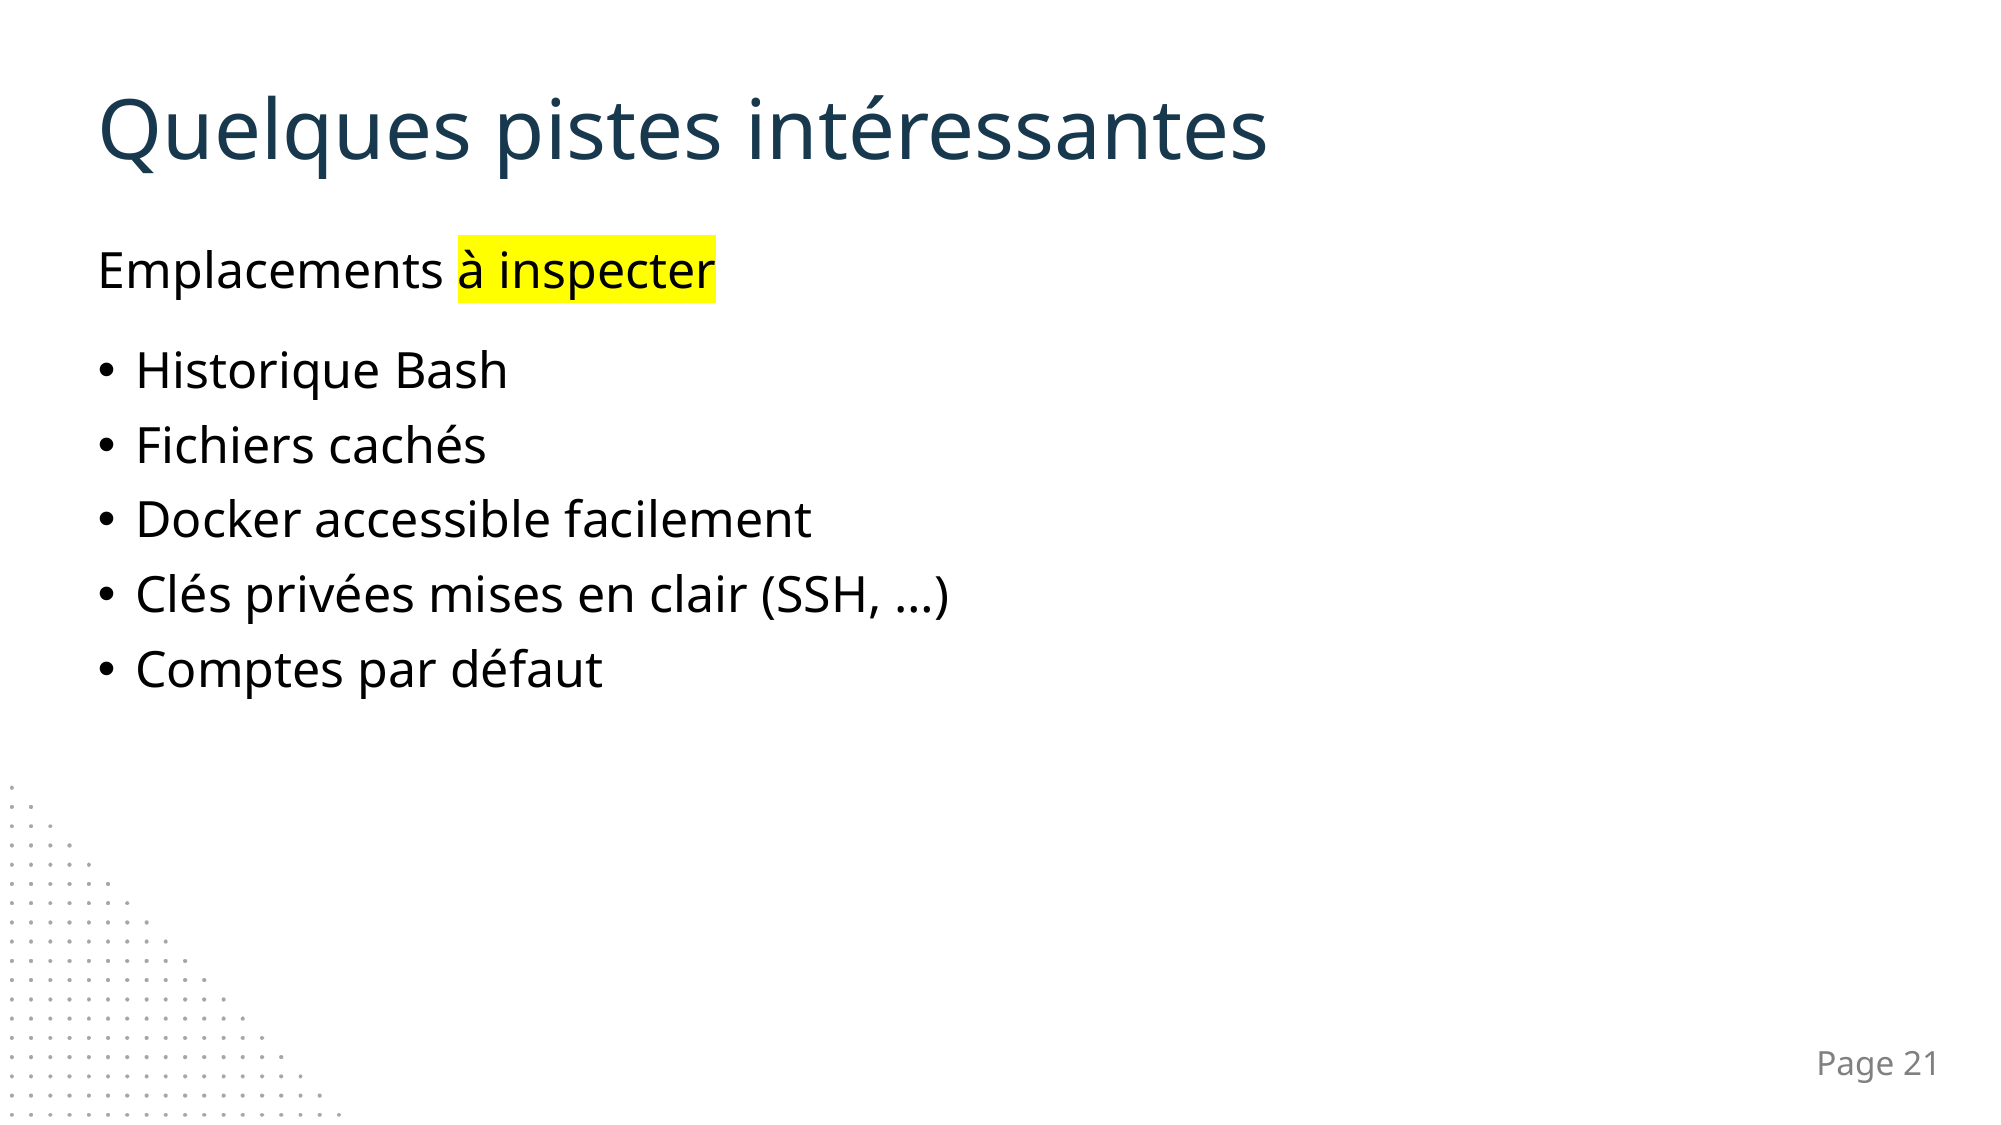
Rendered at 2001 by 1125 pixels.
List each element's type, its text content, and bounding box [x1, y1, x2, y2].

title Quelques pistes intéressantes [82, 62, 1783, 203]
text_box Page 21 [1727, 1034, 1956, 1125]
picture [9, 785, 341, 1117]
list Emplacements à inspecter Historique Bash Fichiers cachés Docker accessible facilement Clés privées mises en clair (SSH, …) Comptes par défaut [82, 237, 1863, 1014]
